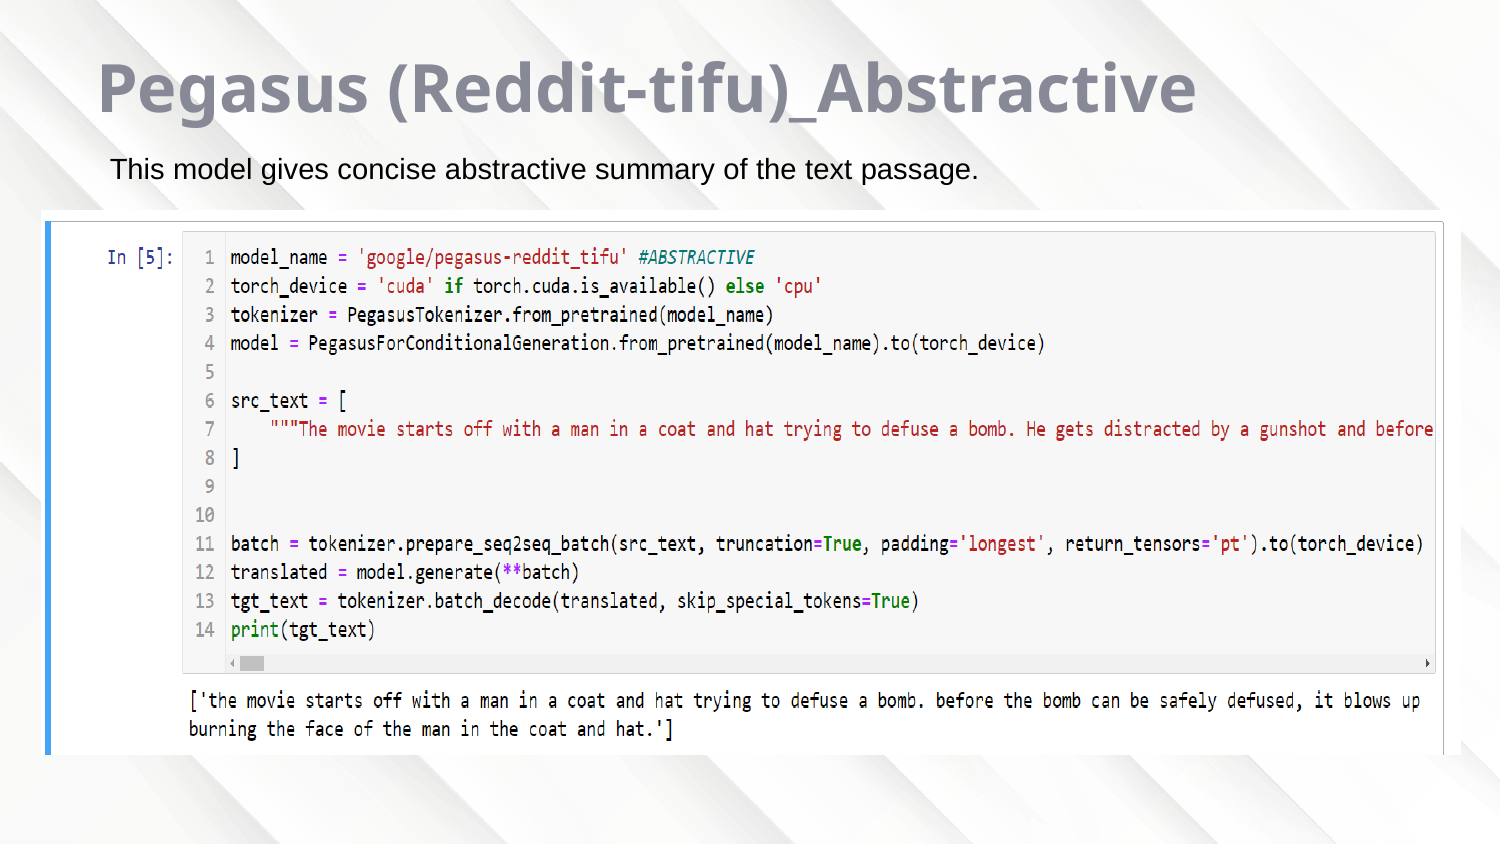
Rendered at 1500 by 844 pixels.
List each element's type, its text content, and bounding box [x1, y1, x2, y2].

title Pegasus (Reddit-tifu)_Abstractive [96, 61, 1316, 127]
picture [0, 0, 1500, 844]
text_box This model gives concise abstractive summary of the text passage. [94, 143, 1461, 193]
